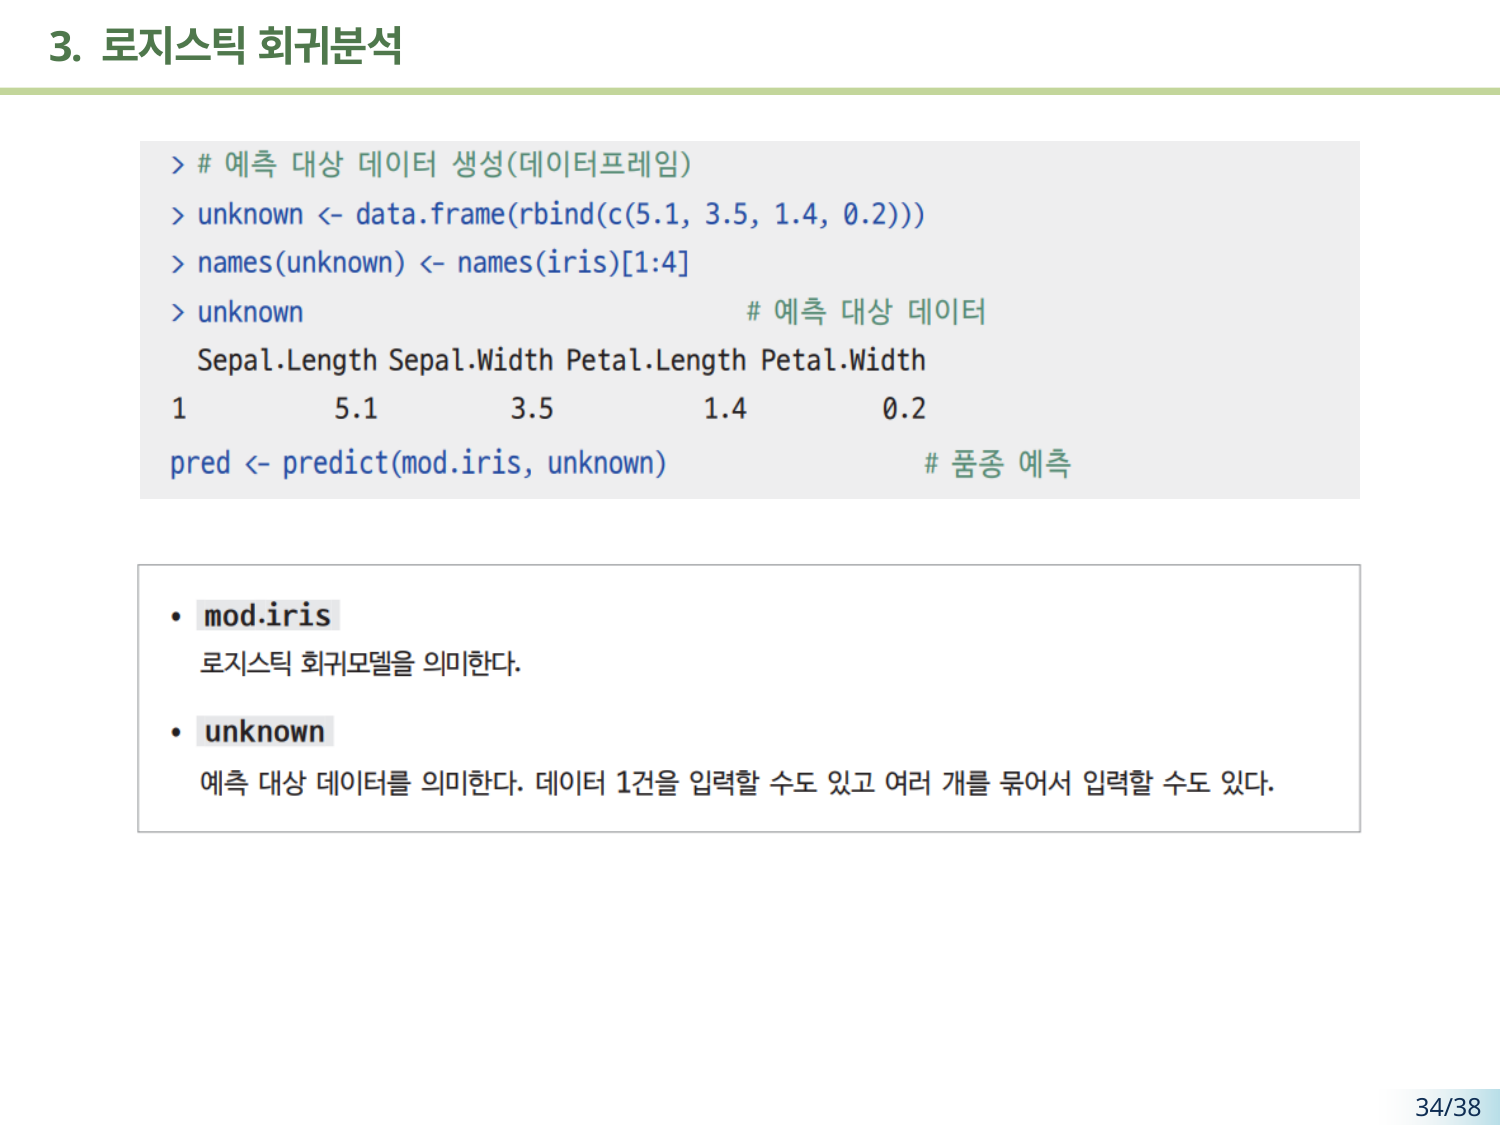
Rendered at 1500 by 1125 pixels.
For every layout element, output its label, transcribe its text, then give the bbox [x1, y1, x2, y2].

title 3. 로지스틱 회귀분석 [34, 6, 1312, 84]
picture [140, 141, 1360, 499]
picture [131, 558, 1369, 839]
